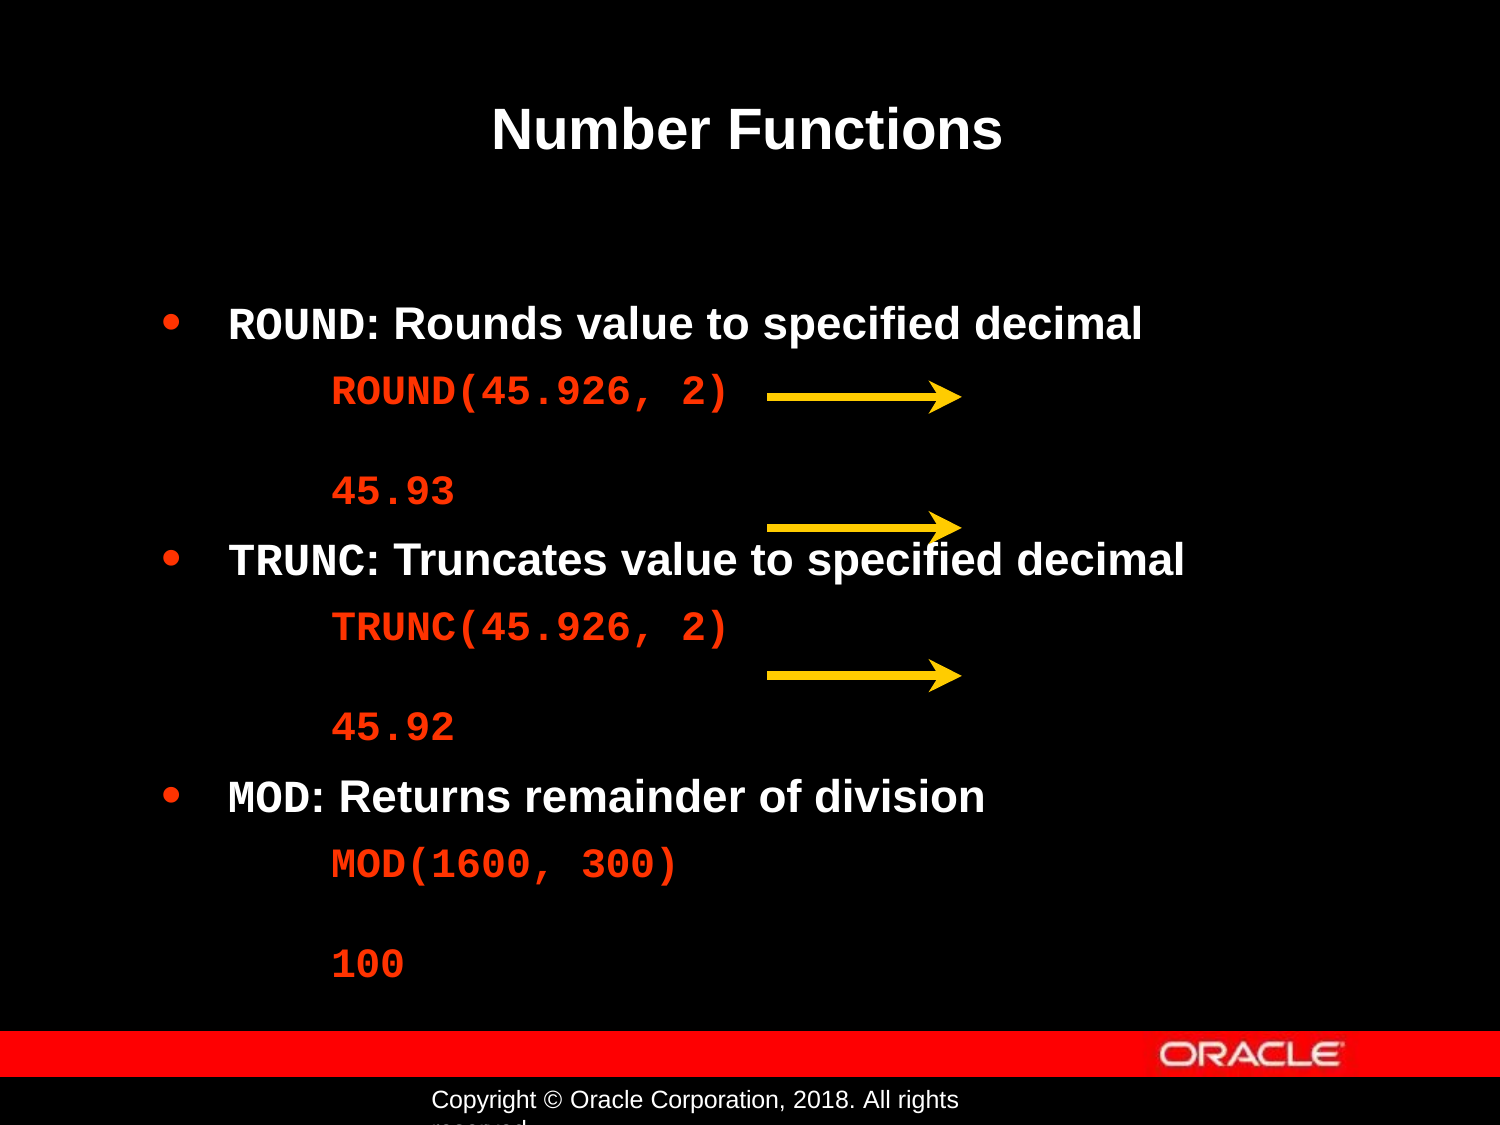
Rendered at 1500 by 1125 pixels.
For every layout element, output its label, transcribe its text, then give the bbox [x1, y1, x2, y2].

footer Copyright © Oracle Corporation, 2018. All rights reserved. [429, 1085, 1067, 1125]
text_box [766, 658, 963, 693]
text_box ROUND: Rounds value to specified decimal ROUND(45.926, 2) 45.93 TRUNC: Truncates value to specified decimal TRUNC(45.926, 2) 45.92 MOD: Returns remainder of division MOD(1600, 300) 100 [159, 275, 1198, 986]
picture [0, 1031, 1500, 1077]
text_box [766, 510, 963, 545]
title Number Functions [149, 39, 1341, 279]
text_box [766, 380, 963, 415]
